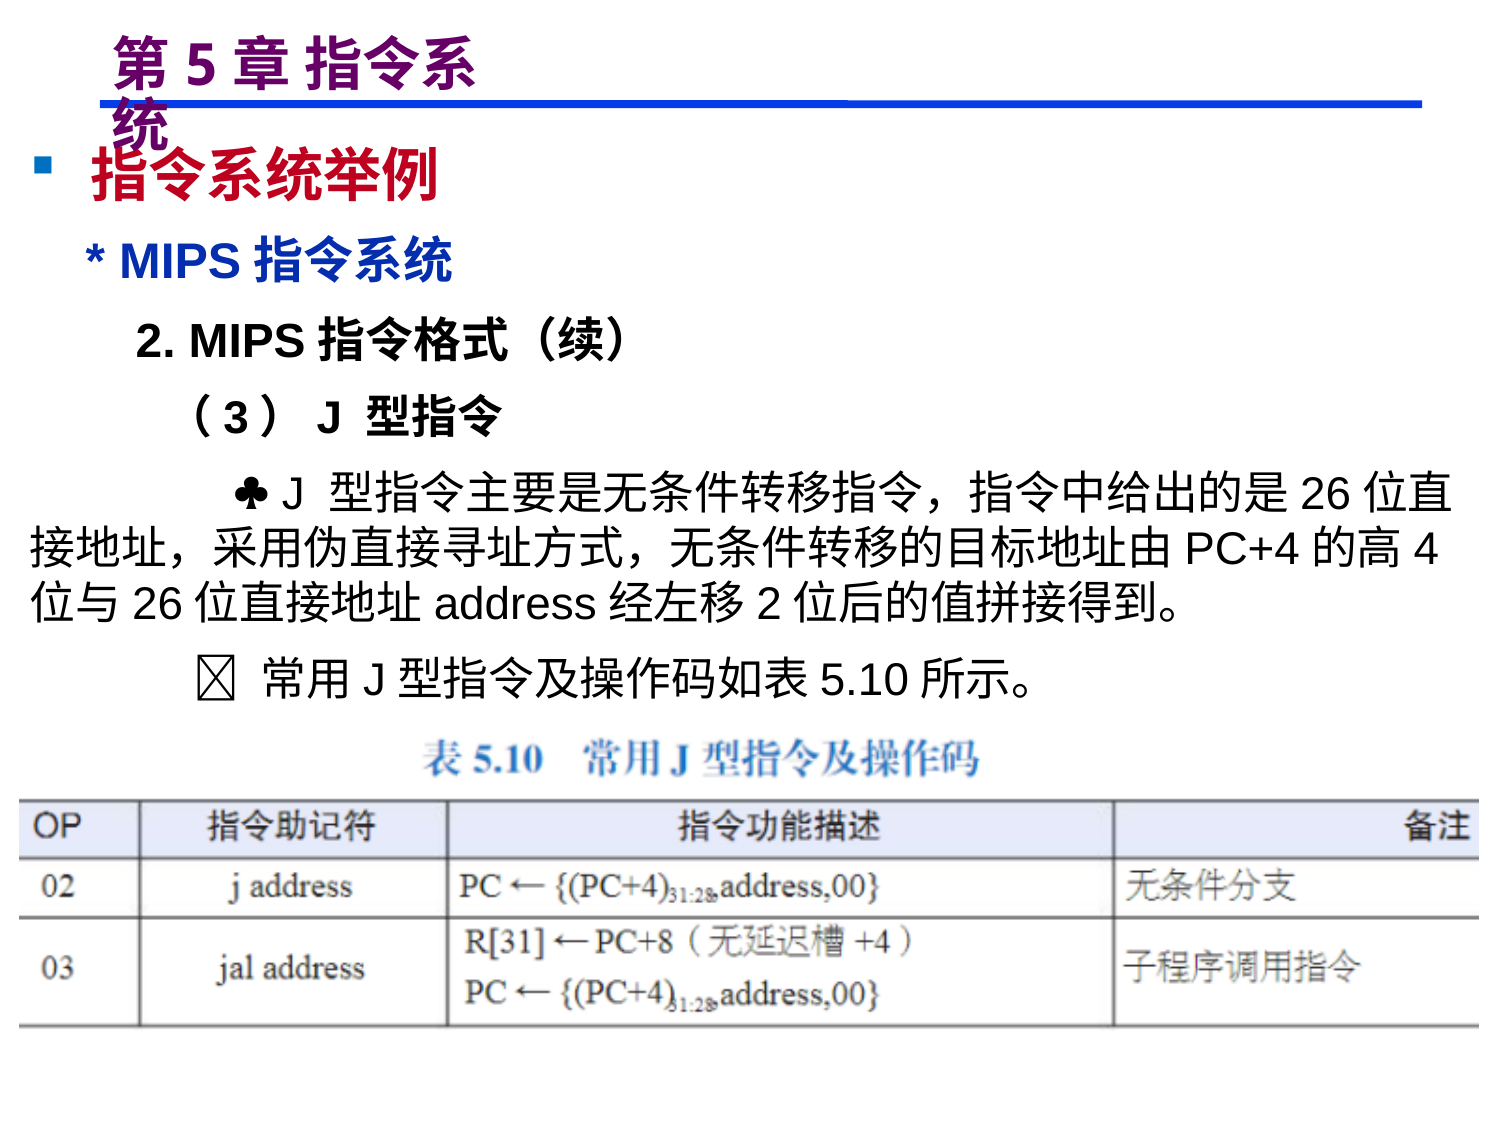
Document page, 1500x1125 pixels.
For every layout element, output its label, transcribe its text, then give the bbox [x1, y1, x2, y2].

picture [19, 792, 1480, 1031]
subtitle 指令系统举例 * MIPS指令系统 2. MIPS指令格式（续） （3）J 型指令  J 型指令主要是无条件转移指令，指令中给出的是26位直接地址，采用伪直接寻址方式，无条件转移的目标地址由PC+4的高4位与26位直接地址address经左移2位后的值拼接得到。  常用J型指令及操作码如表5.10所示。 [14, 129, 1488, 987]
picture [415, 728, 984, 784]
title 第5章 指令系统 [100, 32, 534, 230]
